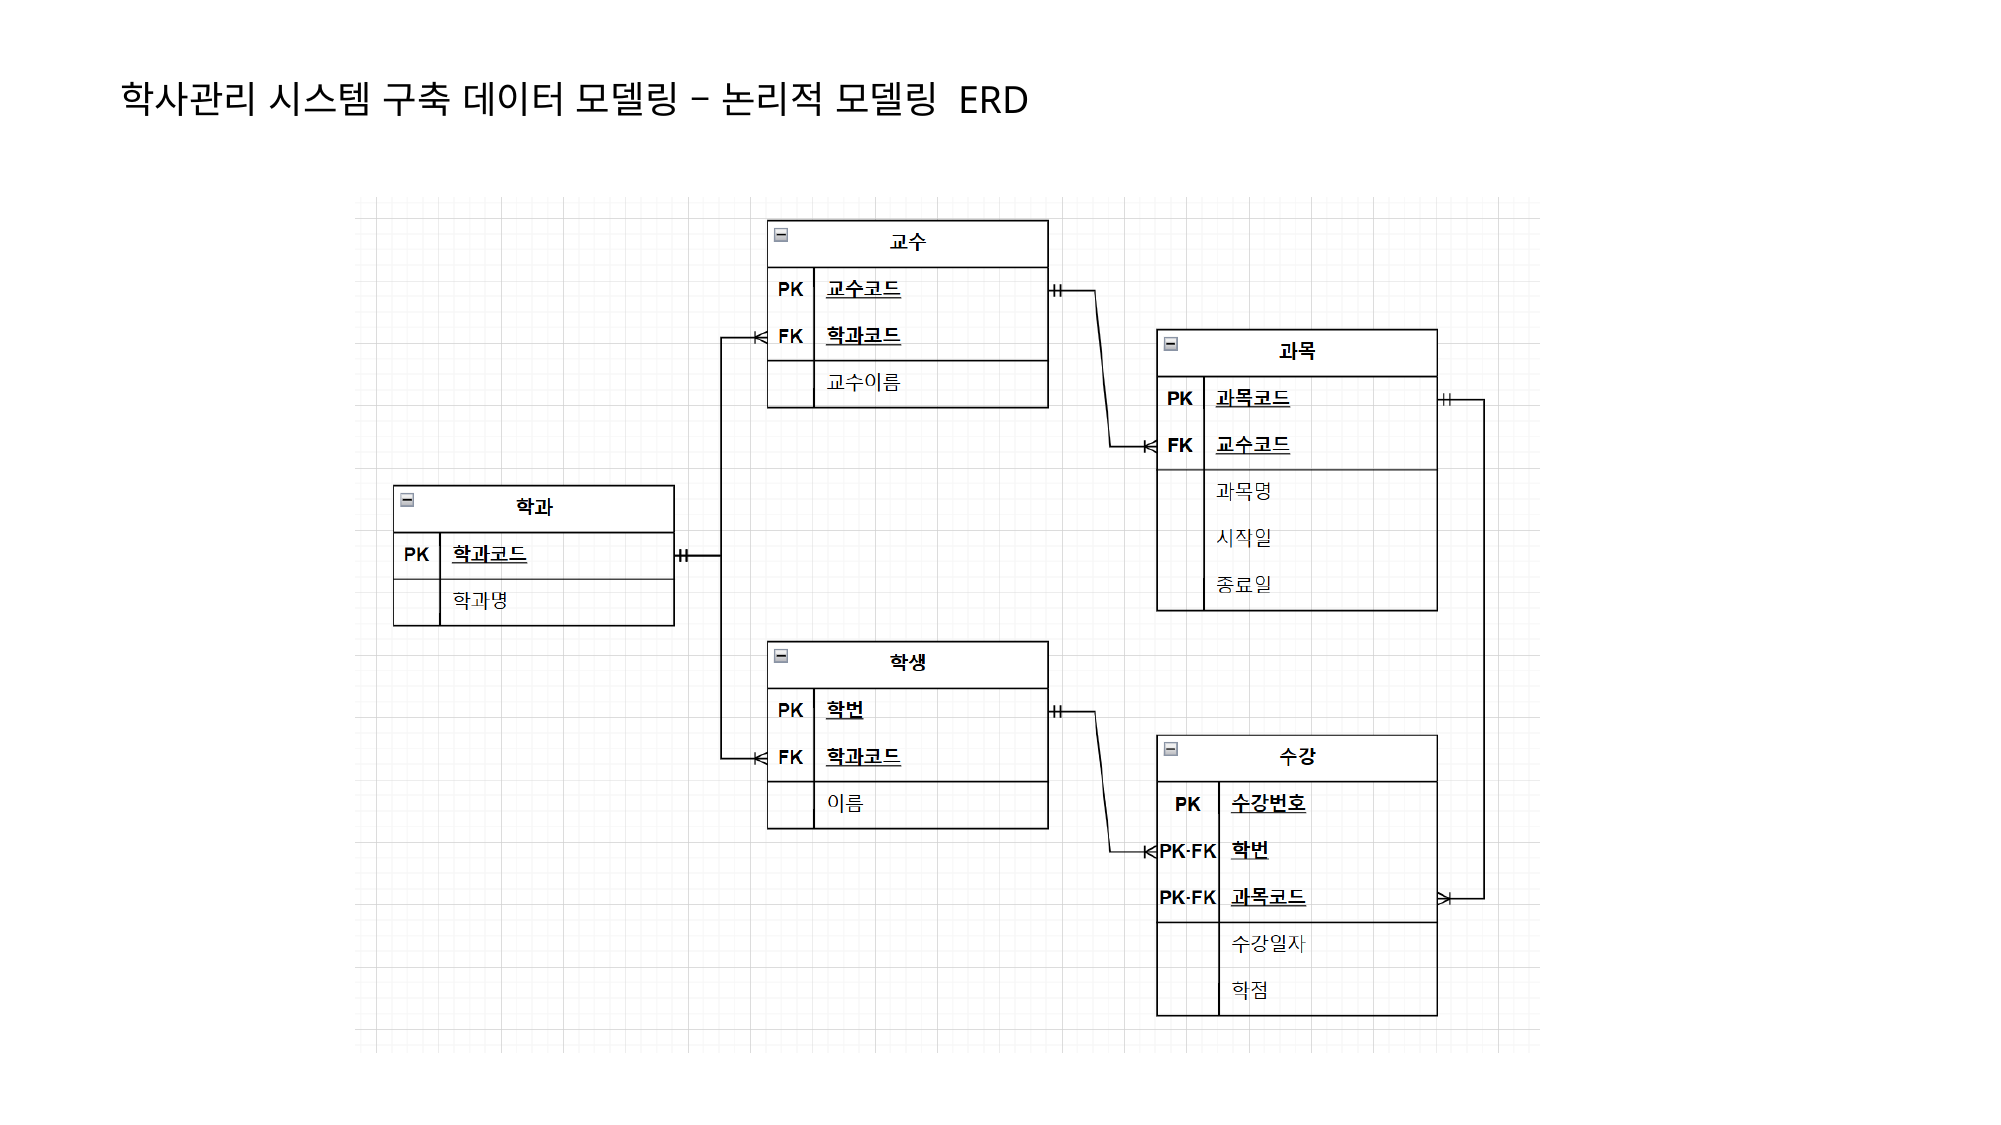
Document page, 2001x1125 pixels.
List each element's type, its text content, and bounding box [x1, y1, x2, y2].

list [354, 197, 1540, 1054]
text_box 학사관리 시스템 구축 데이터 모델링 – 논리적 모델링 ERD [105, 68, 1045, 128]
